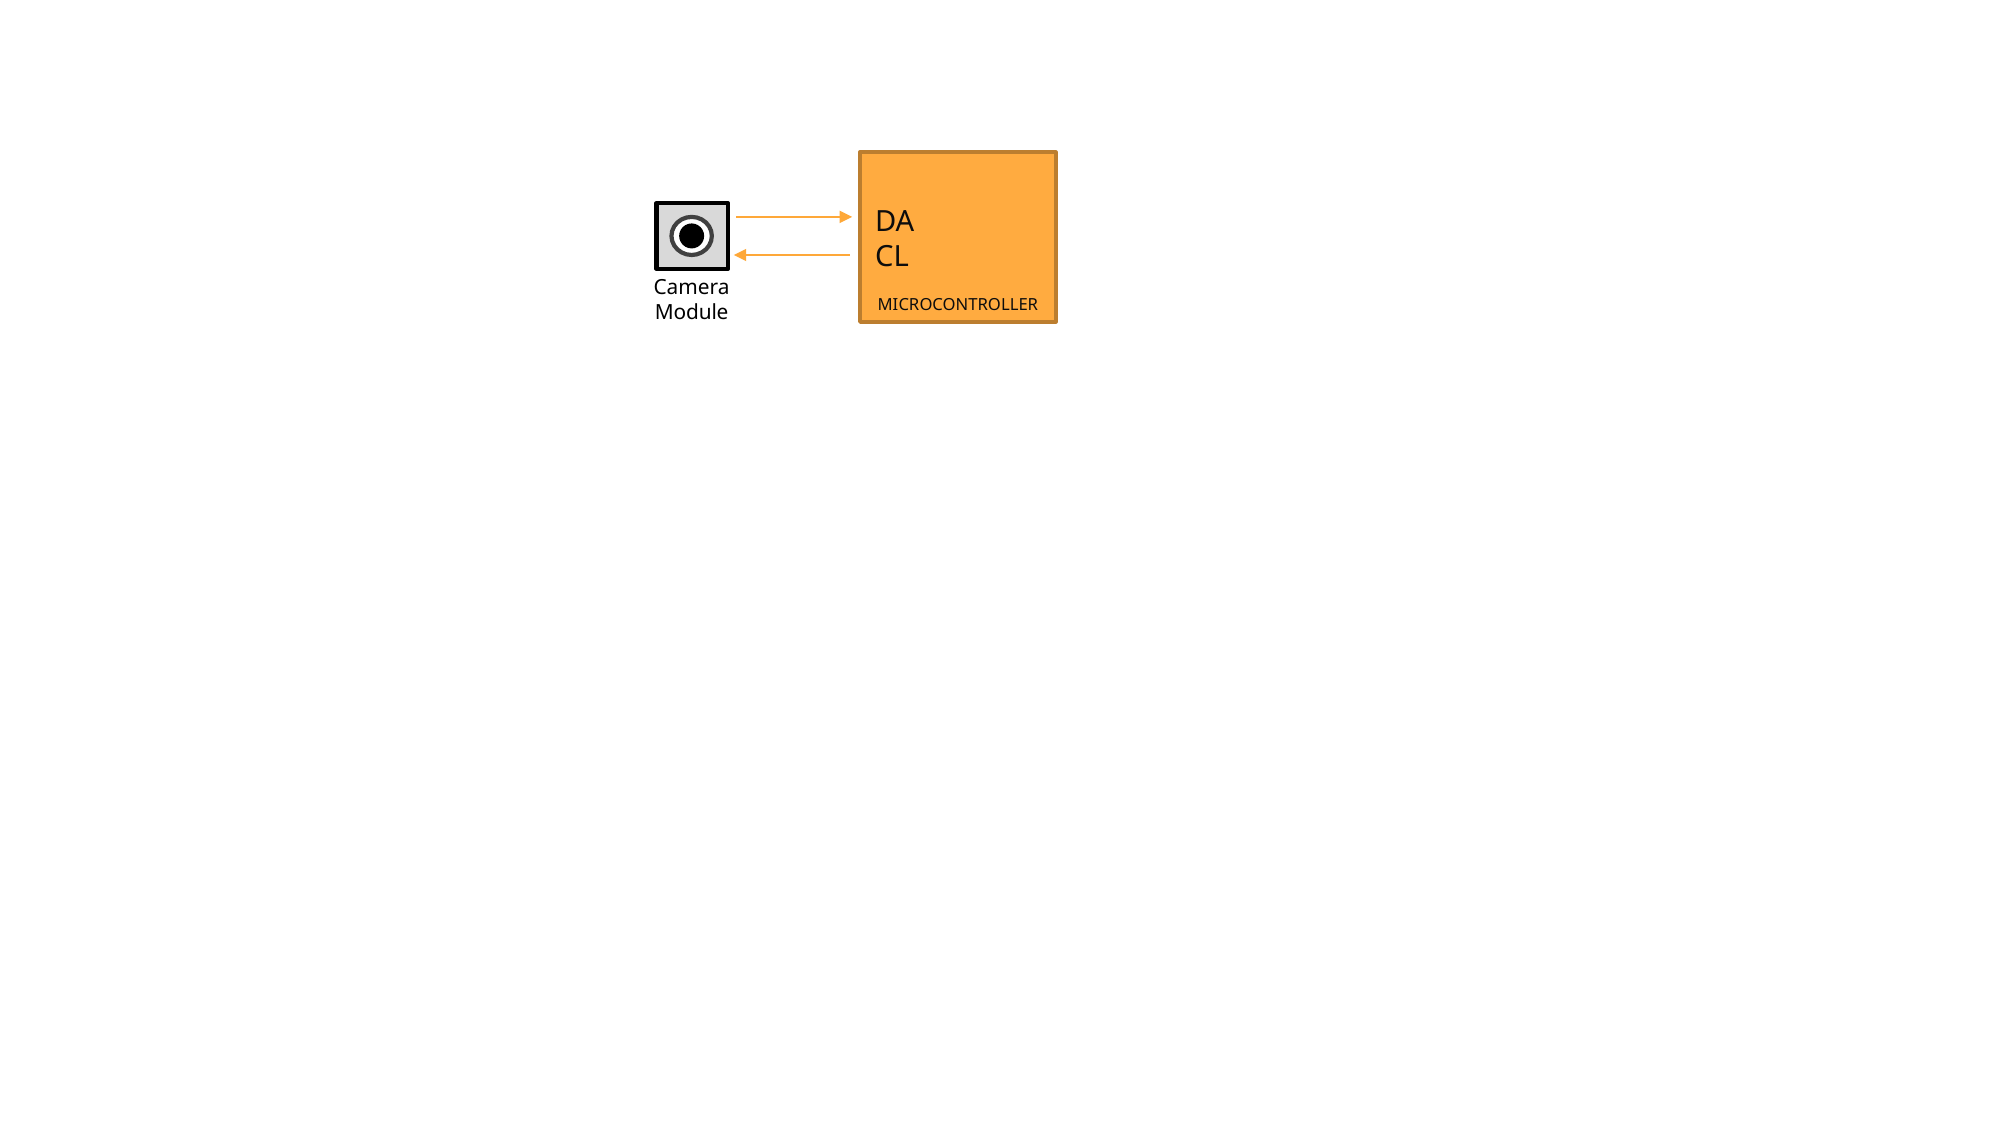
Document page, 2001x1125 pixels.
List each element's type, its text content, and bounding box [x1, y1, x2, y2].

text_box MICROCONTROLLER [862, 286, 1054, 357]
text_box Camera Module [626, 265, 758, 331]
text_box [681, 225, 703, 247]
text_box DA CL [860, 152, 1056, 322]
text_box [656, 203, 728, 265]
text_box [671, 216, 712, 255]
